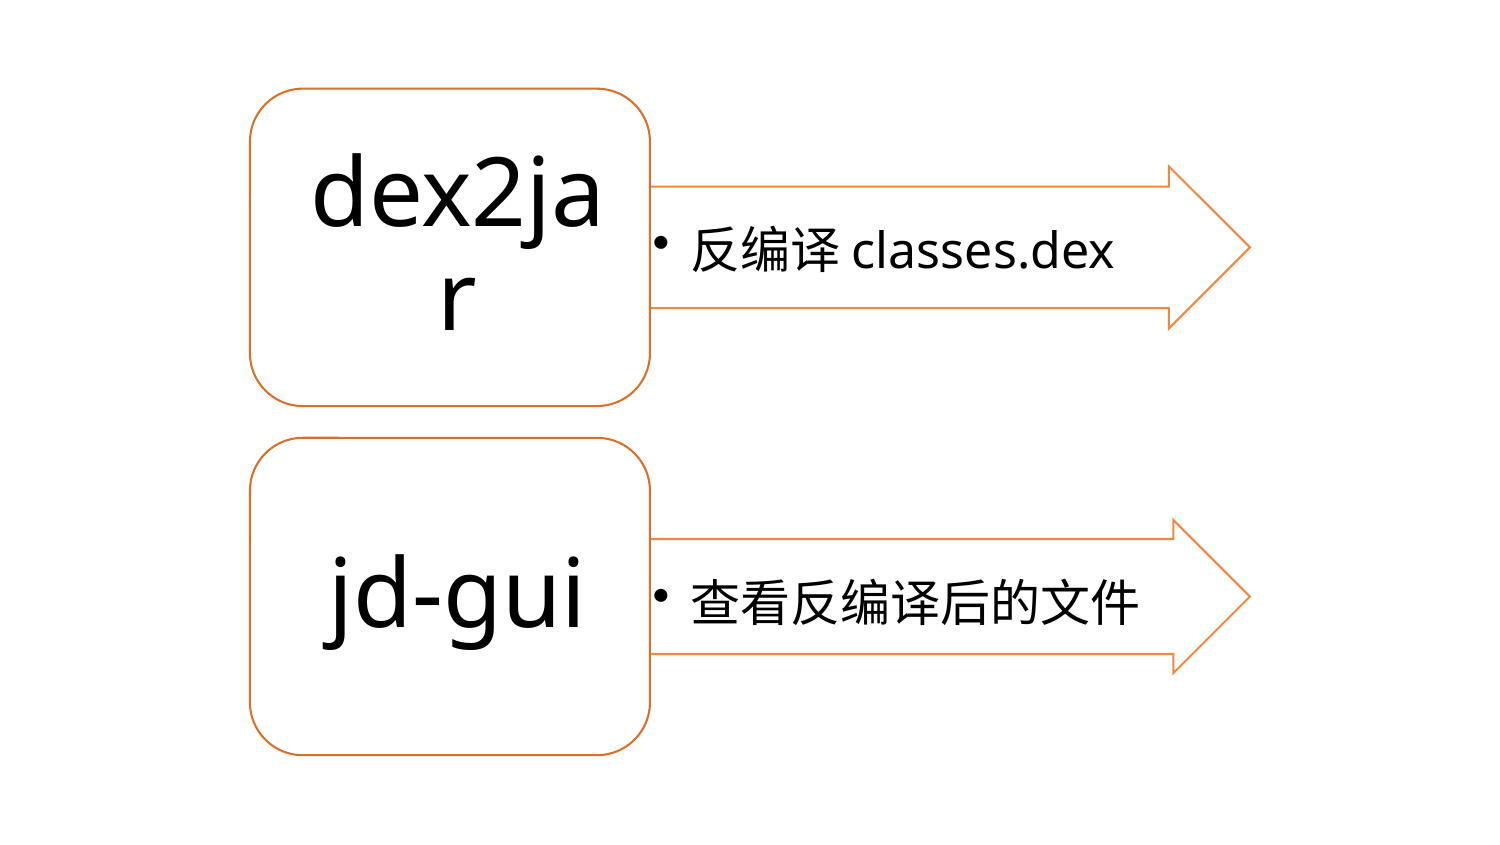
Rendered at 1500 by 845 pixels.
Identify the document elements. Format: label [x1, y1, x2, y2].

text_box [249, 88, 1250, 756]
